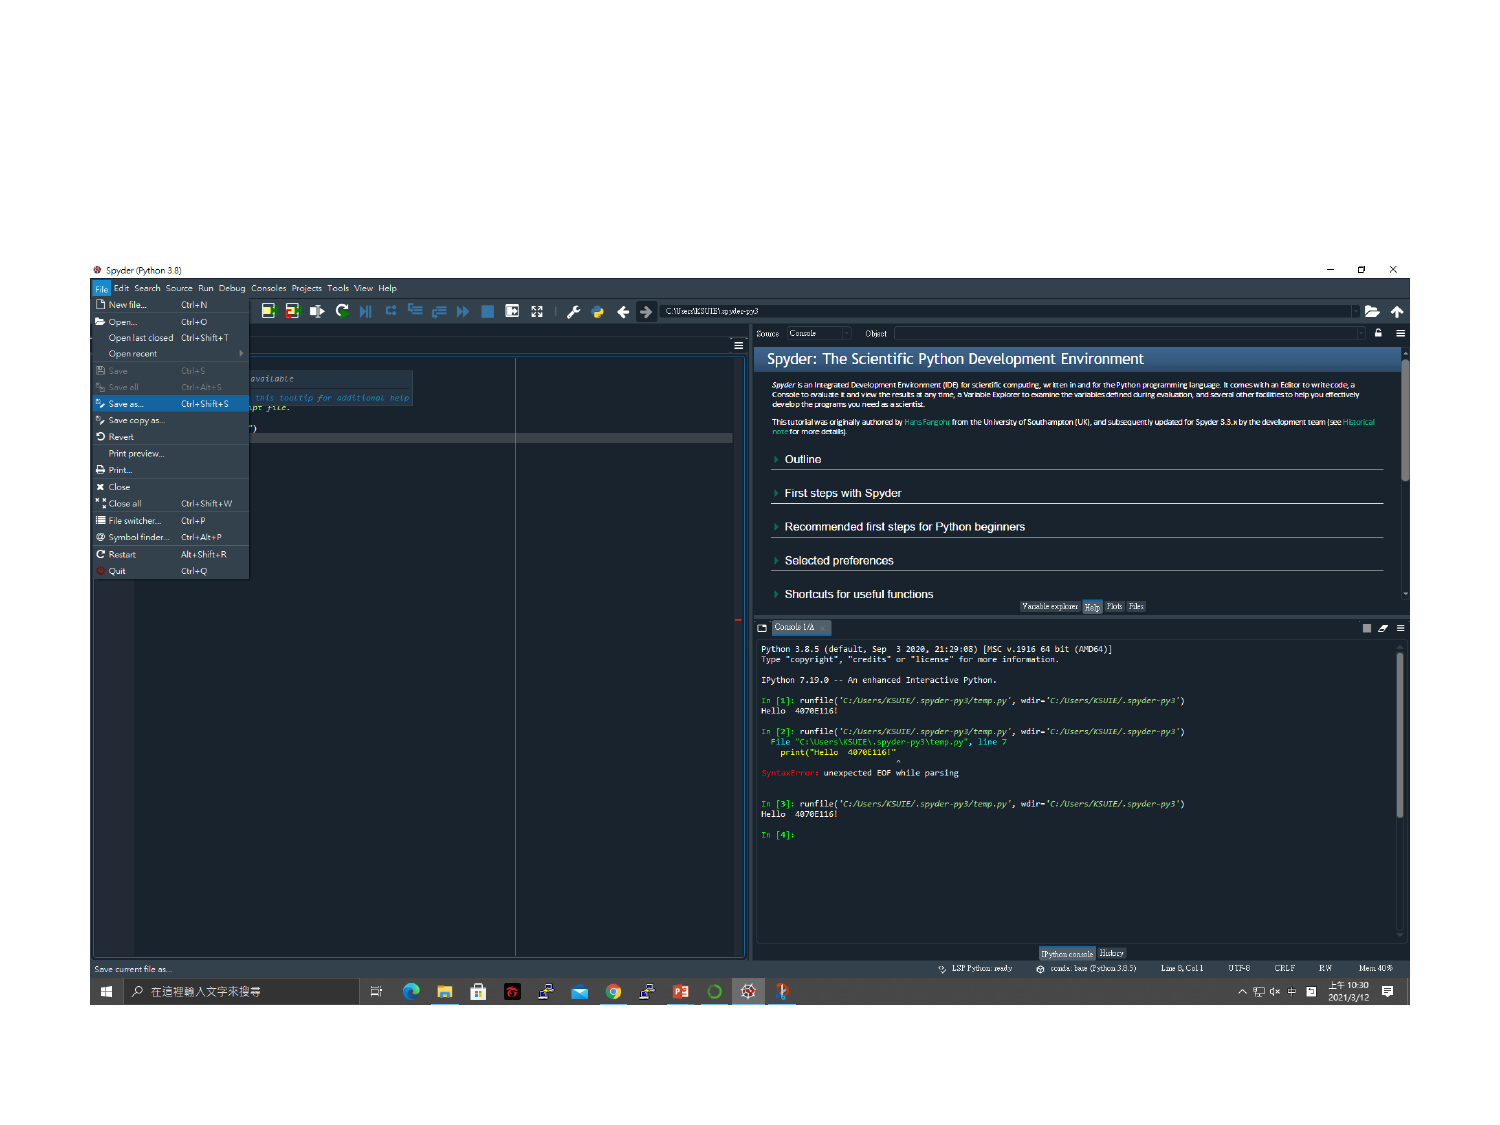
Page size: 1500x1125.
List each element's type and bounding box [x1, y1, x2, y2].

list [89, 262, 1411, 1006]
